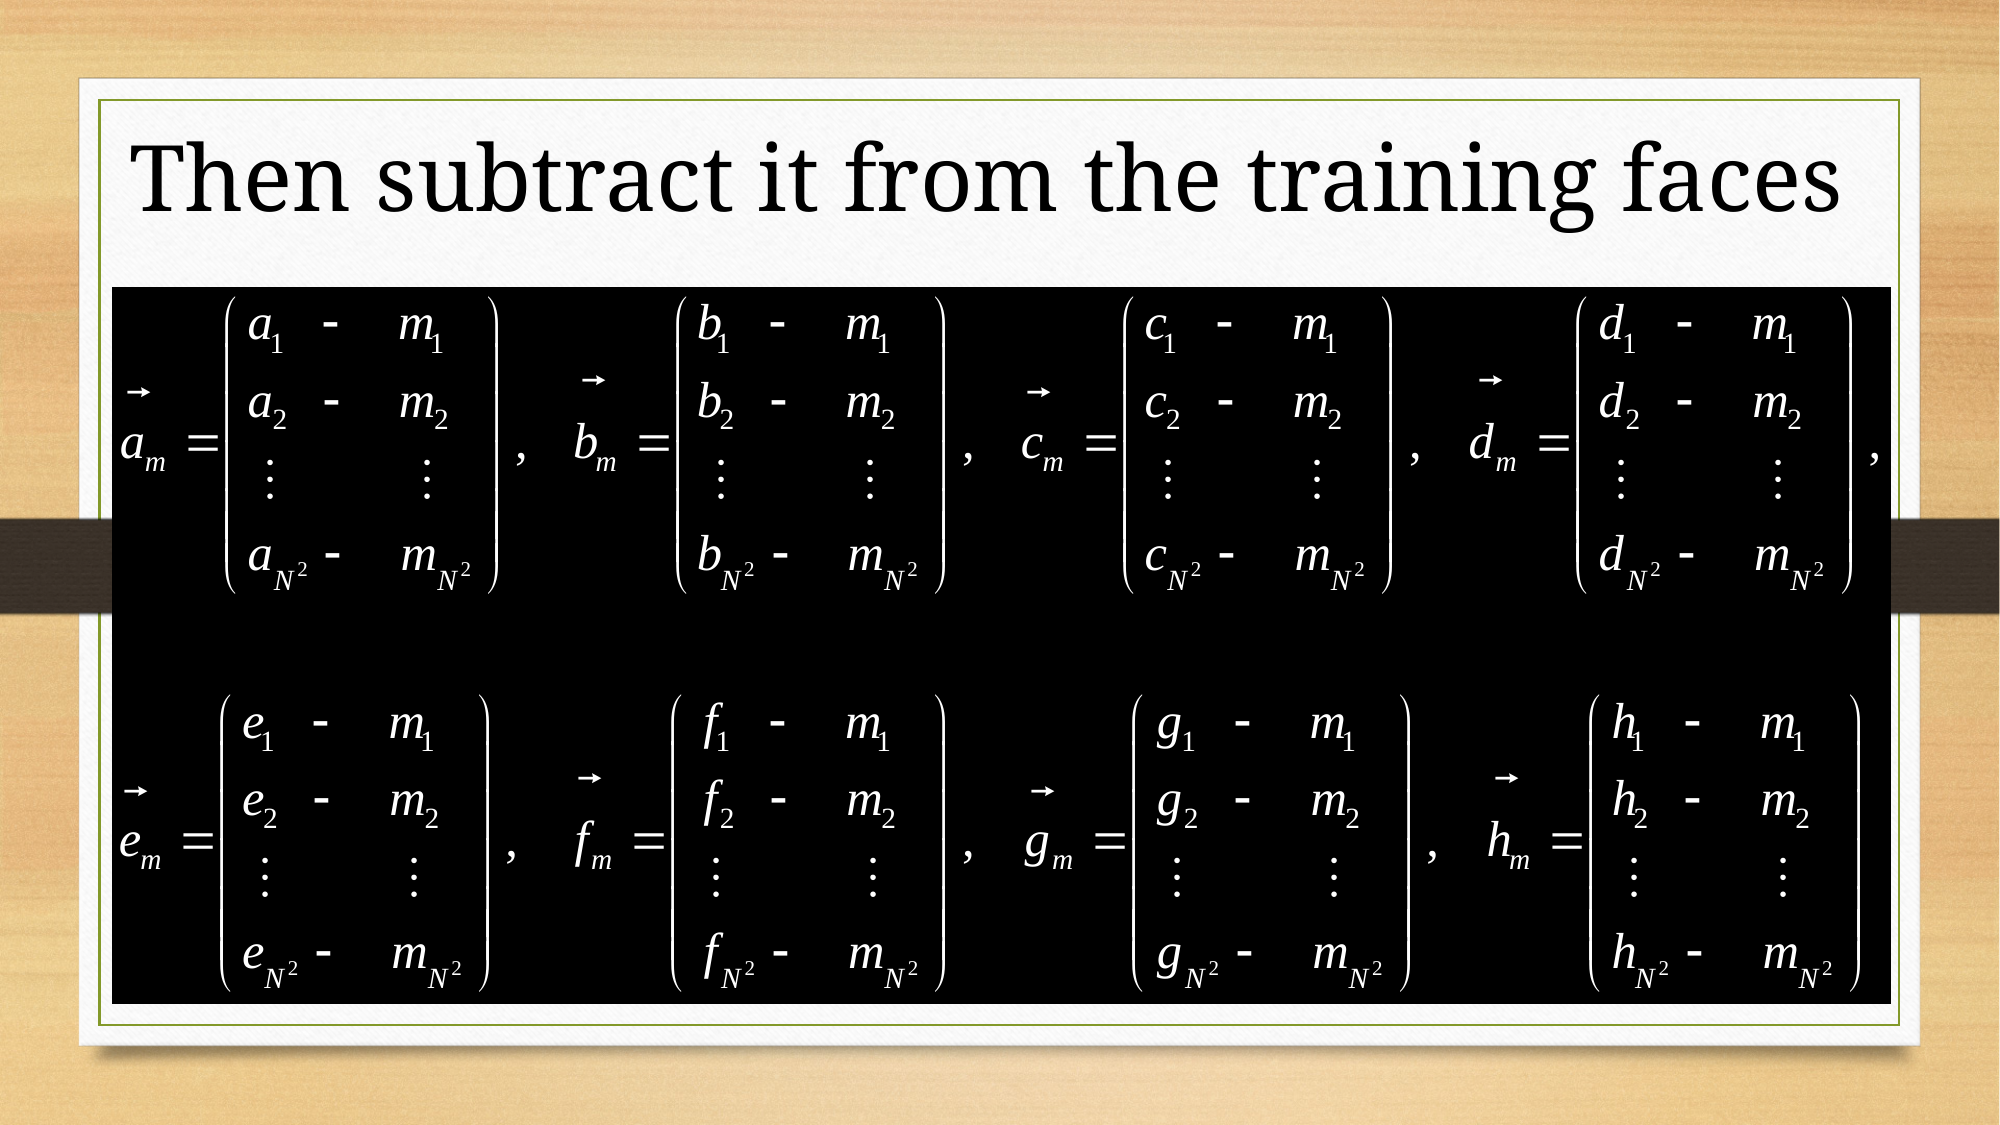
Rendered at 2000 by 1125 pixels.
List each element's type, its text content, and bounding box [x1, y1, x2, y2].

picture [0, 0, 2000, 1125]
text_box Then subtract it from the training faces [114, 112, 1860, 238]
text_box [111, 287, 1892, 1004]
